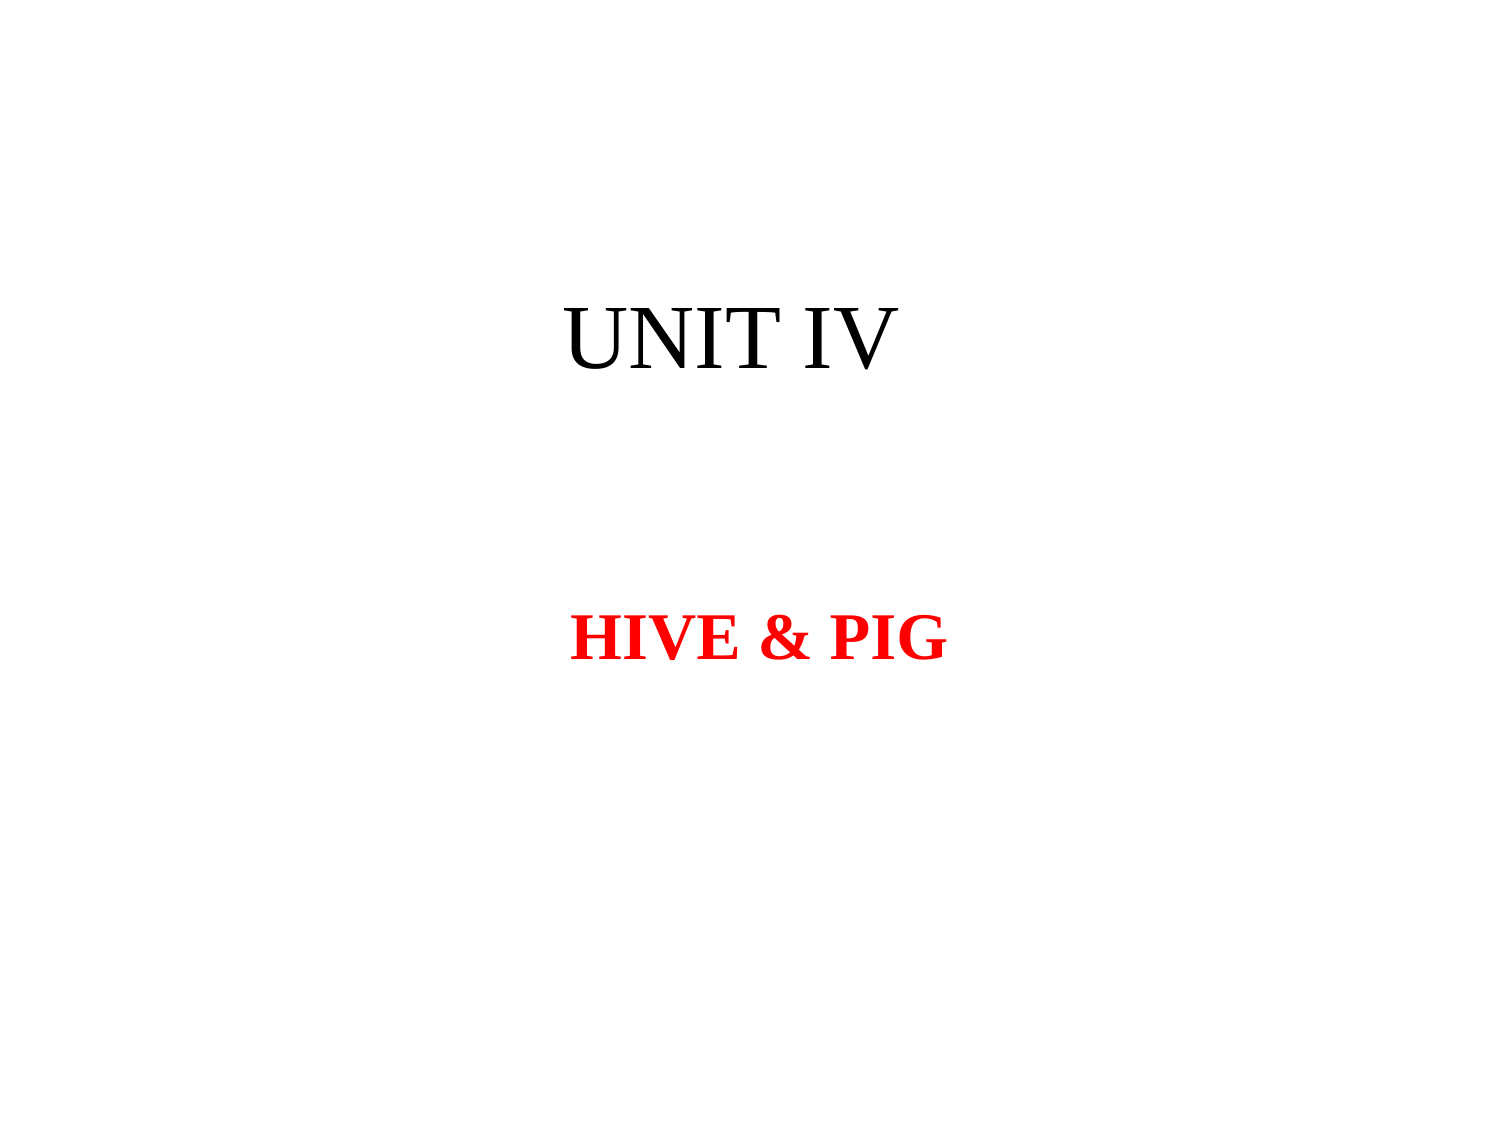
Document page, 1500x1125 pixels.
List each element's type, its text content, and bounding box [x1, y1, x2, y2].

subtitle HIVE & PIG [234, 492, 1285, 780]
title UNIT IV [93, 210, 1369, 453]
